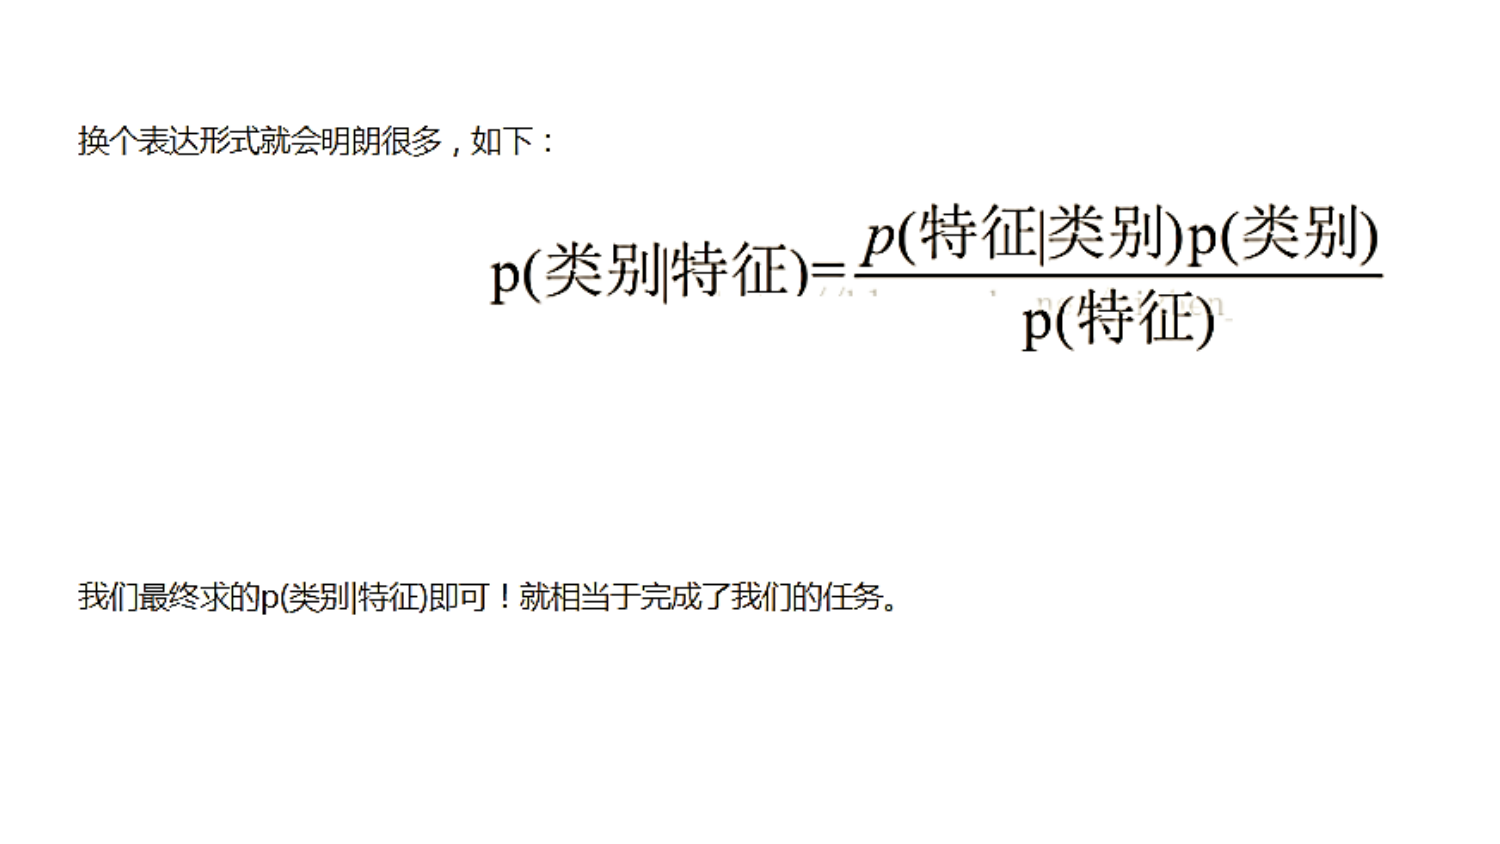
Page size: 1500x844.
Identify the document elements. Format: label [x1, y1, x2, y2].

picture [41, 102, 1405, 659]
